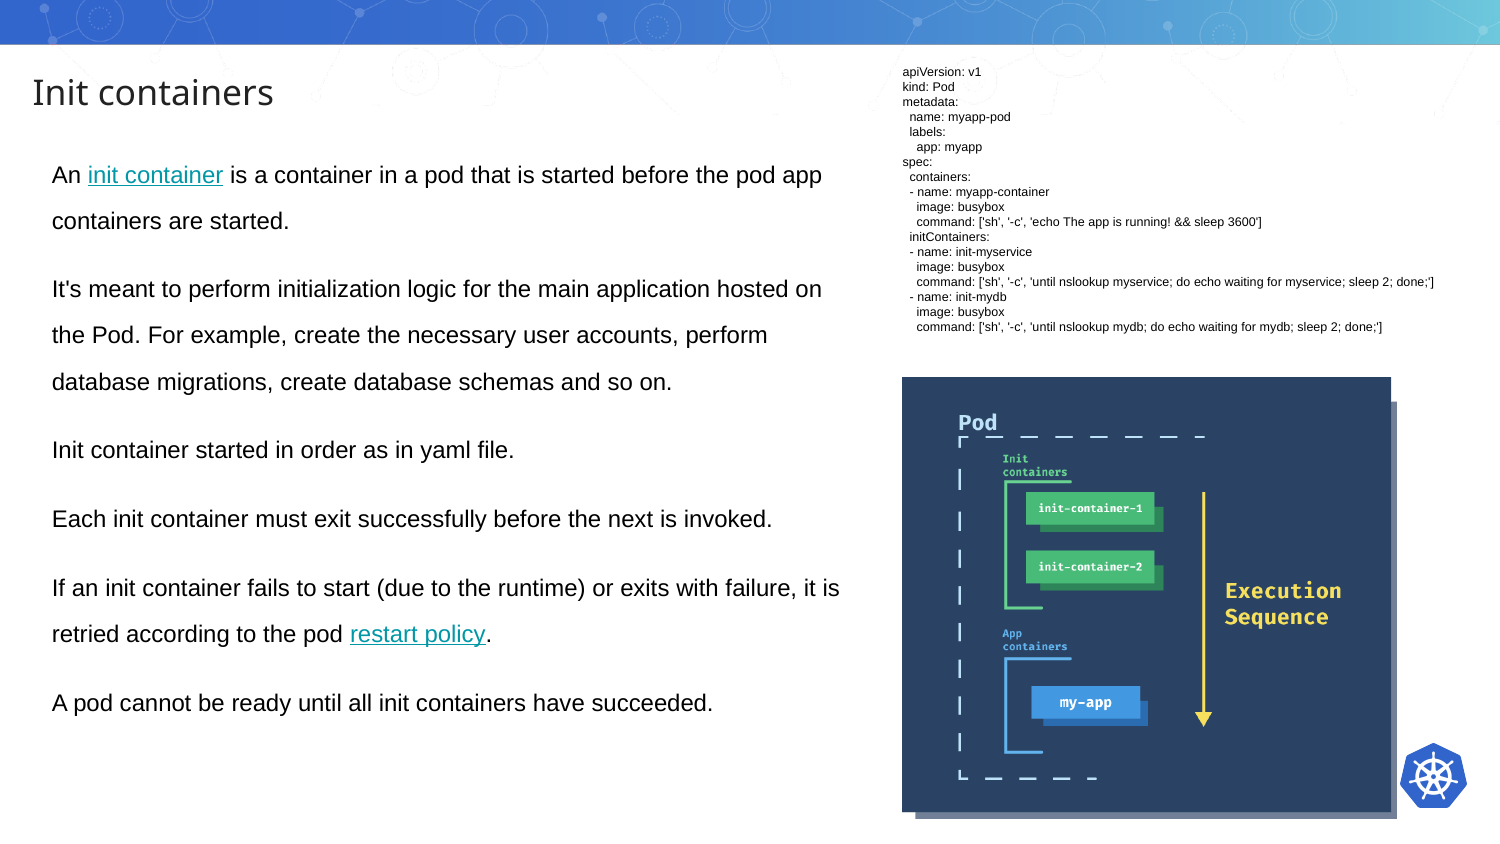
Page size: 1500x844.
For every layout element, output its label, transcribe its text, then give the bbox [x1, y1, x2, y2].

text_box An init container is a container in a pod that is started before the pod app containers are started. It's meant to perform initialization logic for the main application hosted on the Pod. For example, create the necessary user accounts, perform database migrations, create database schemas and so on. Init container started in order as in yaml file. Each init container must exit successfully before the next is invoked. If an init container fails to start (due to the runtime) or exits with failure, it is retried according to the pod restart policy. A pod cannot be ready until all init containers have succeeded. [37, 126, 878, 786]
picture [0, 0, 1500, 844]
text_box apiVersion: v1 kind: Pod metadata: name: myapp-pod labels: app: myapp spec: containers: - name: myapp-container image: busybox command: ['sh', '-c', 'echo The app is running! && sleep 3600'] initContainers: - name: init-myservice image: busybox command: ['sh', '-c', 'until nslookup myservice; do echo waiting for myservice; sleep 2; done;'] - name: init-mydb image: busybox command: ['sh', '-c', 'until nslookup mydb; do echo waiting for mydb; sleep 2; done;'] [887, 49, 1482, 350]
text_box Init containers [18, 46, 684, 128]
